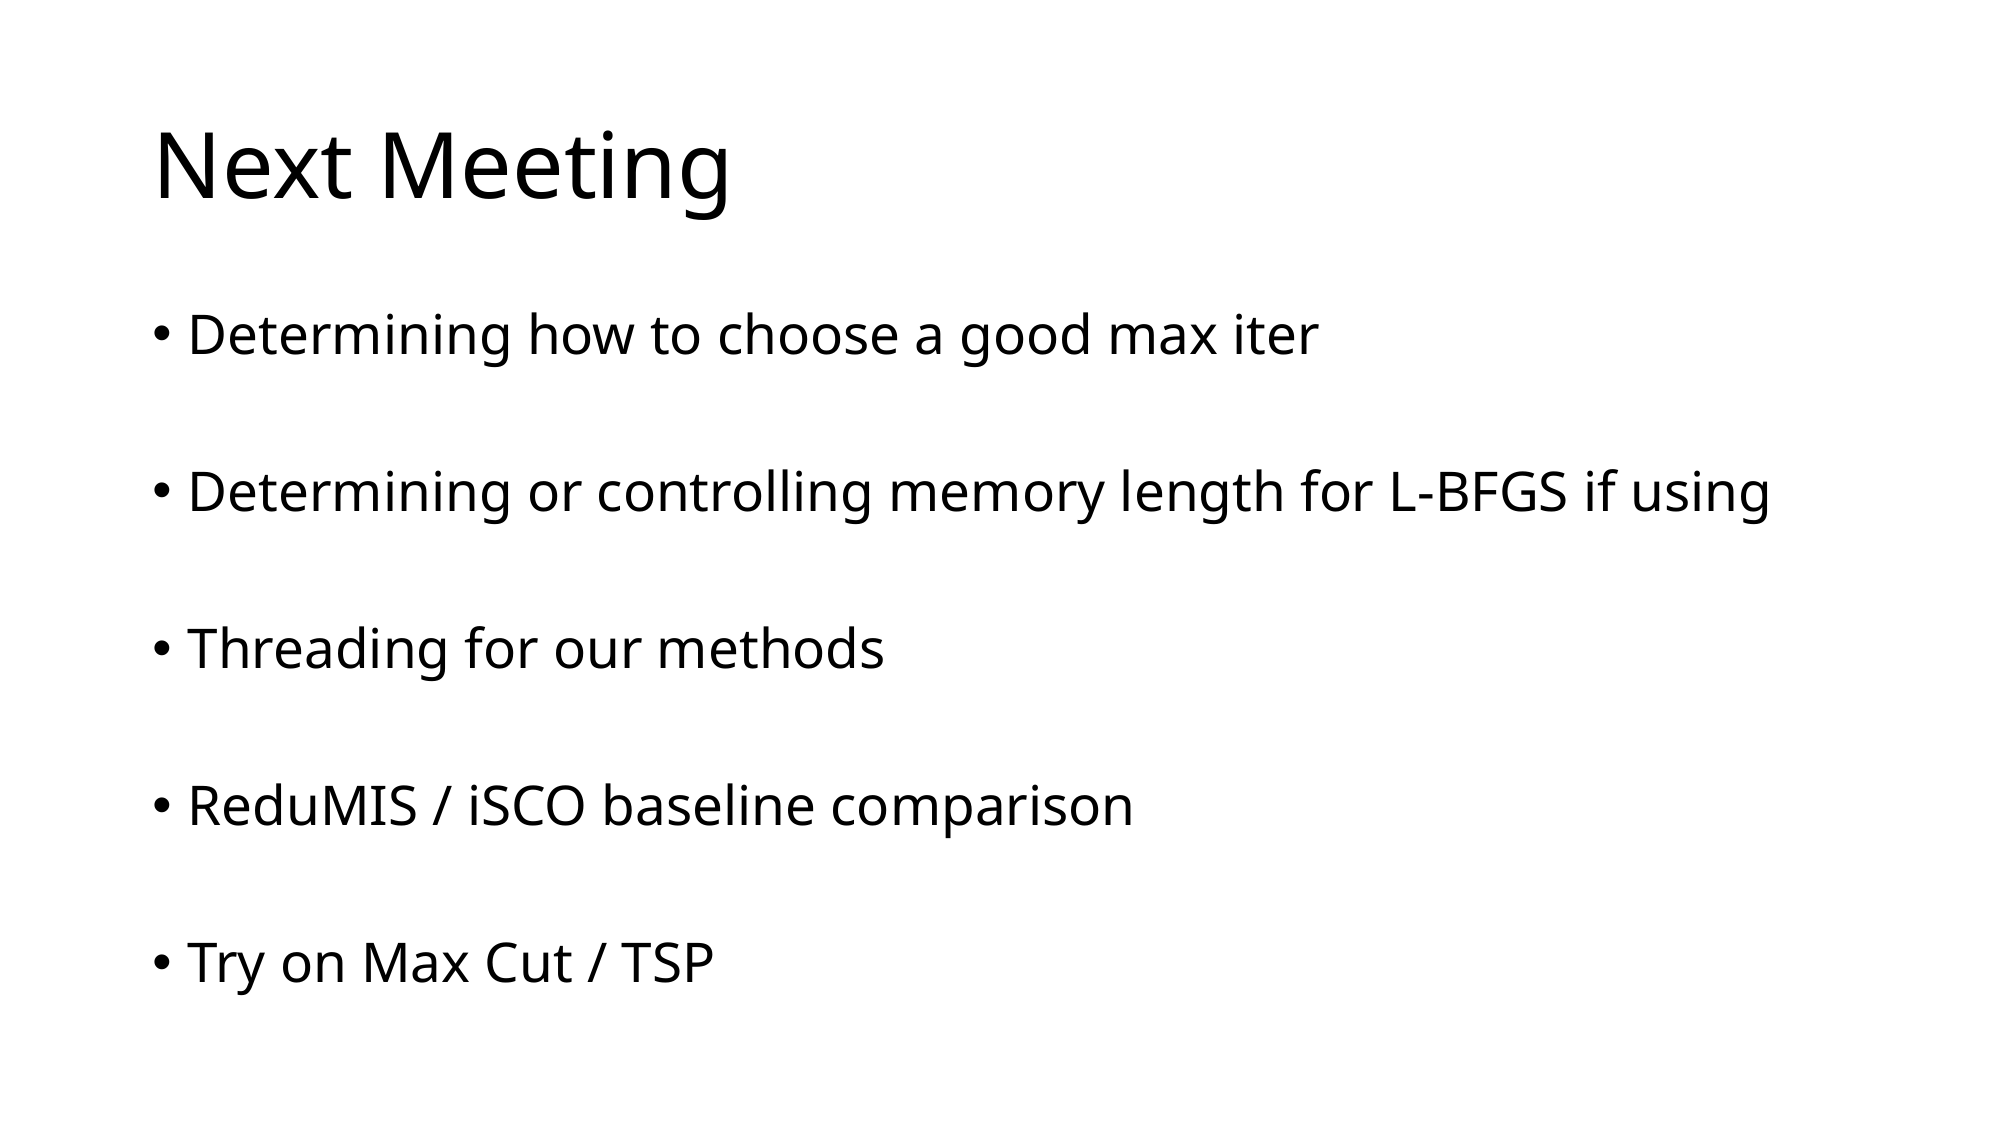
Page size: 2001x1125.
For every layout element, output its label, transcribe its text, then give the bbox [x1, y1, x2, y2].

list Determining how to choose a good max iter Determining or controlling memory length for L-BFGS if using Threading for our methods ReduMIS / iSCO baseline comparison Try on Max Cut / TSP [137, 299, 1863, 1014]
title Next Meeting [137, 59, 1863, 278]
